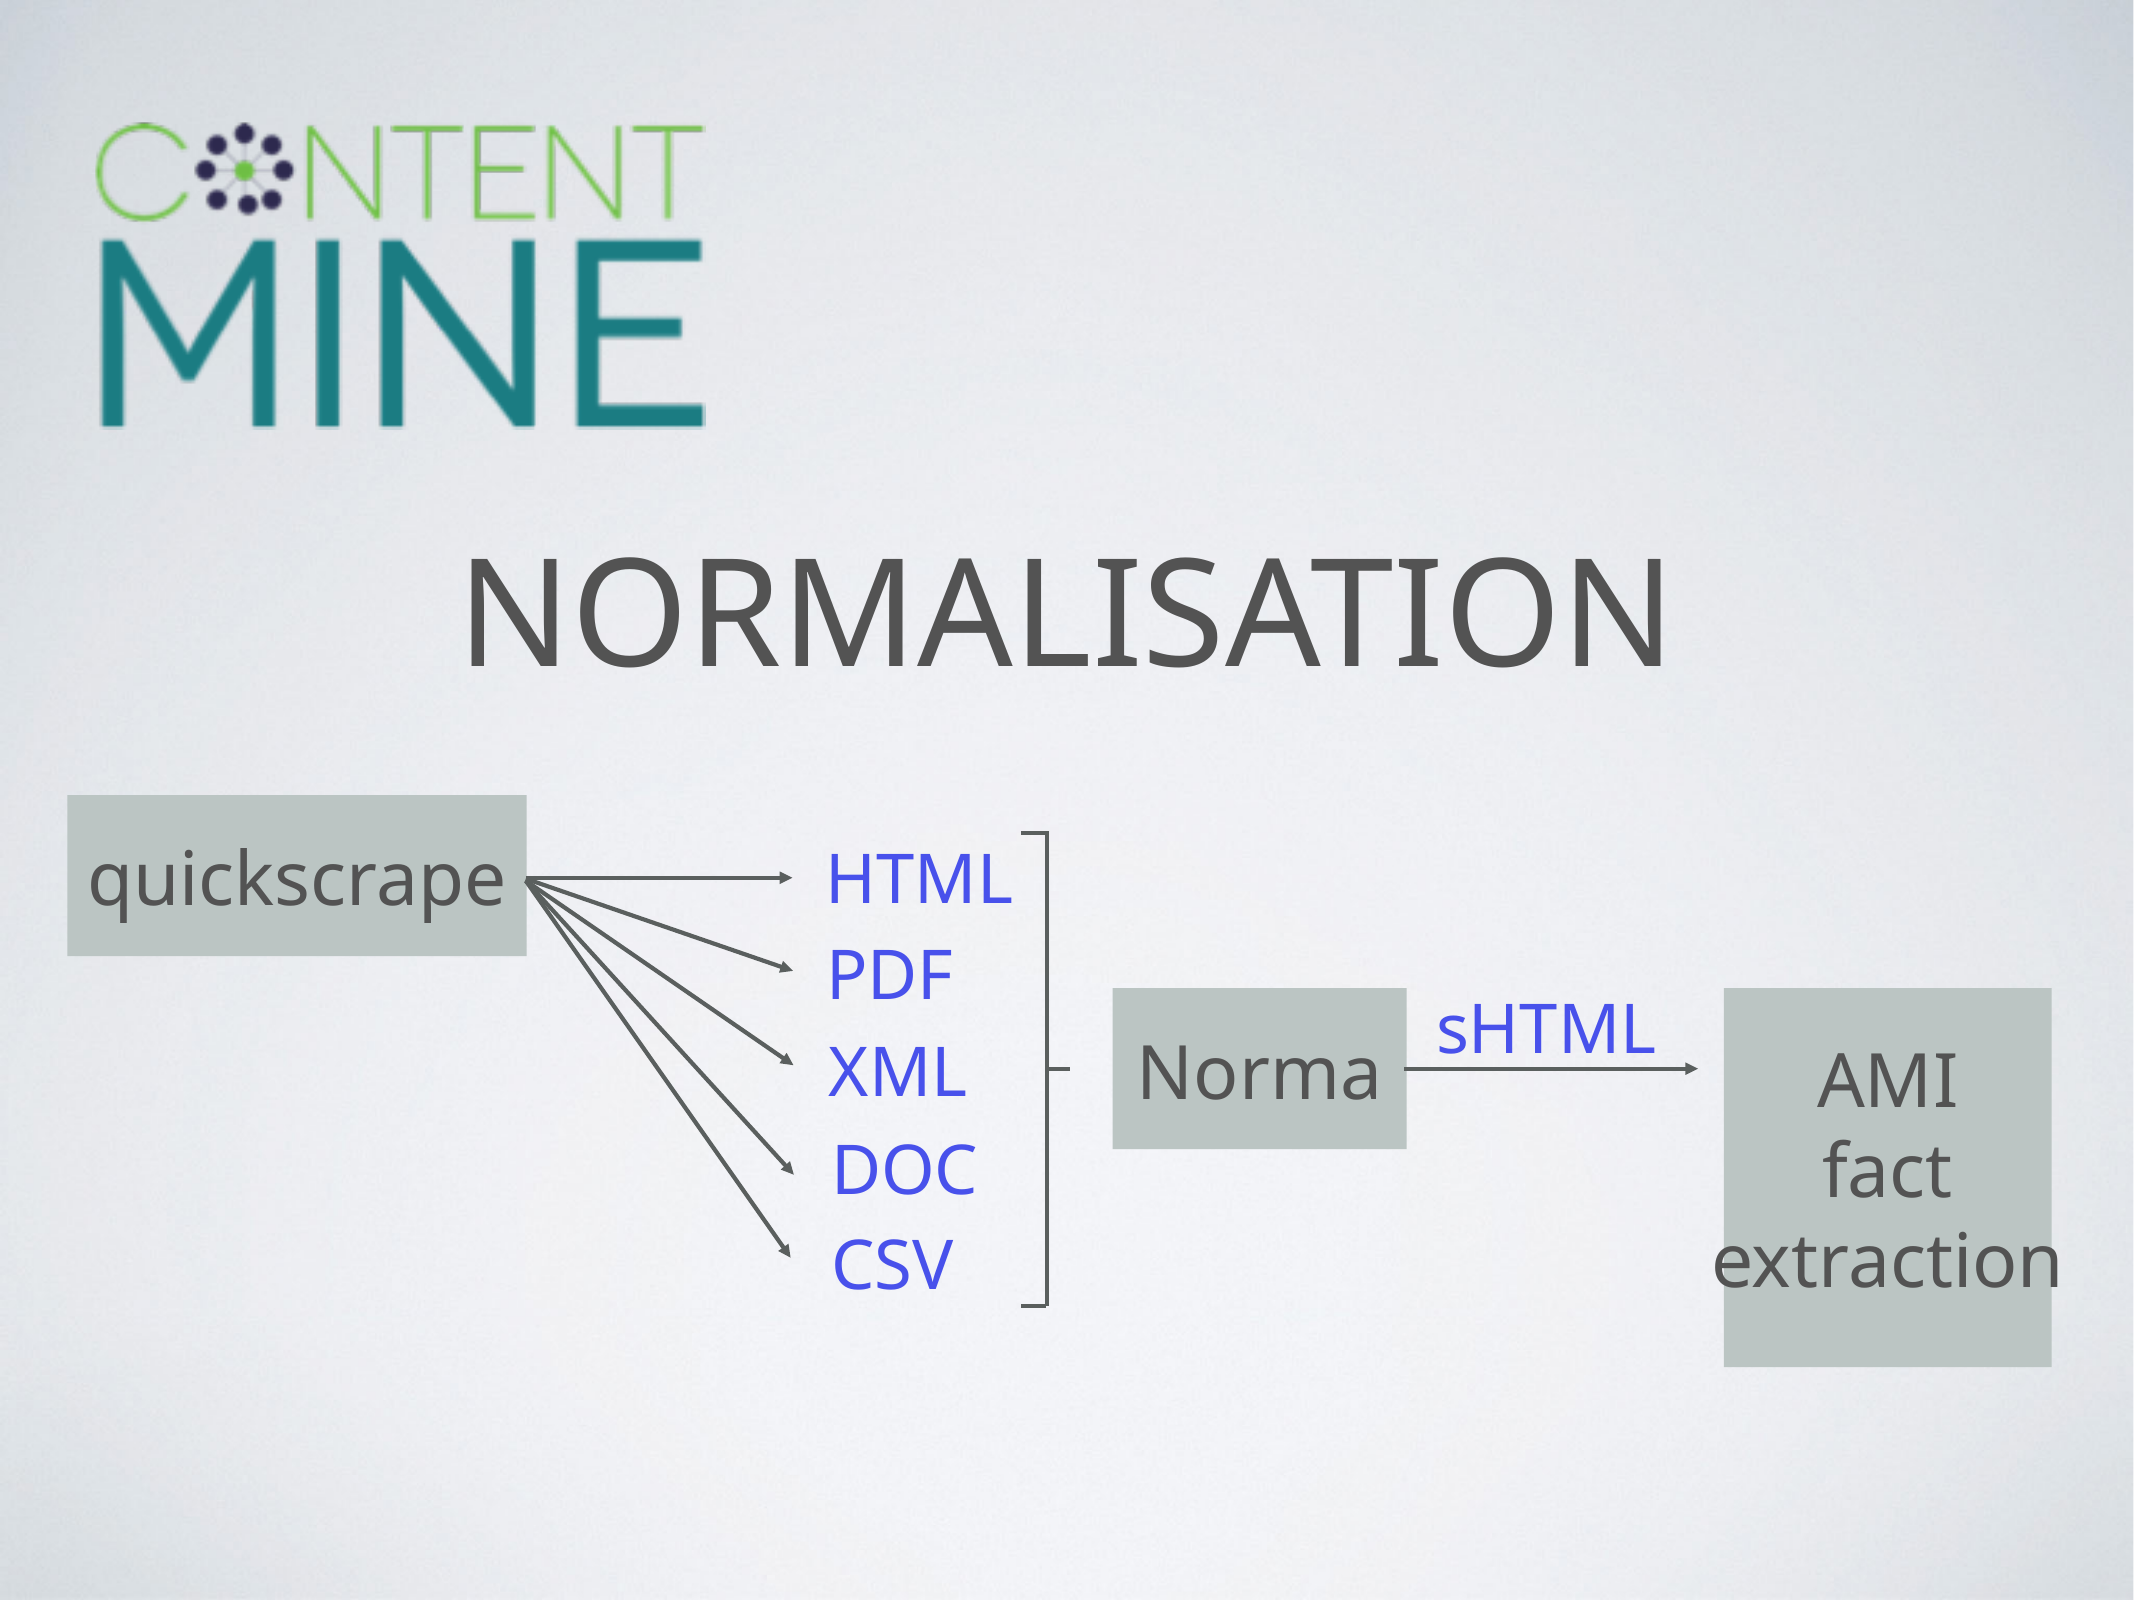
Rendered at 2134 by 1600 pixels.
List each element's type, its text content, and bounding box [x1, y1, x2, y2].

text_box [1723, 988, 2052, 1023]
text_box [529, 884, 794, 1175]
text_box PDF [817, 922, 962, 1022]
text_box [525, 878, 793, 973]
text_box [525, 880, 791, 1258]
picture [0, 0, 2134, 1600]
text_box [1112, 988, 1407, 1150]
text_box AMI fact extraction [1702, 1023, 2073, 1311]
text_box HTML [817, 826, 1022, 926]
text_box DOC [822, 1117, 987, 1217]
text_box sHTML [1427, 976, 1666, 1076]
text_box [1666, 1062, 1699, 1075]
text_box XML [820, 1019, 976, 1119]
text_box [1723, 1311, 2052, 1368]
text_box quickscrape [78, 822, 516, 929]
text_box Norma [1128, 1016, 1391, 1124]
title normalisation [192, 507, 1941, 697]
text_box [527, 871, 793, 884]
text_box [67, 795, 527, 957]
text_box CSV [822, 1212, 962, 1312]
text_box [528, 882, 794, 1066]
